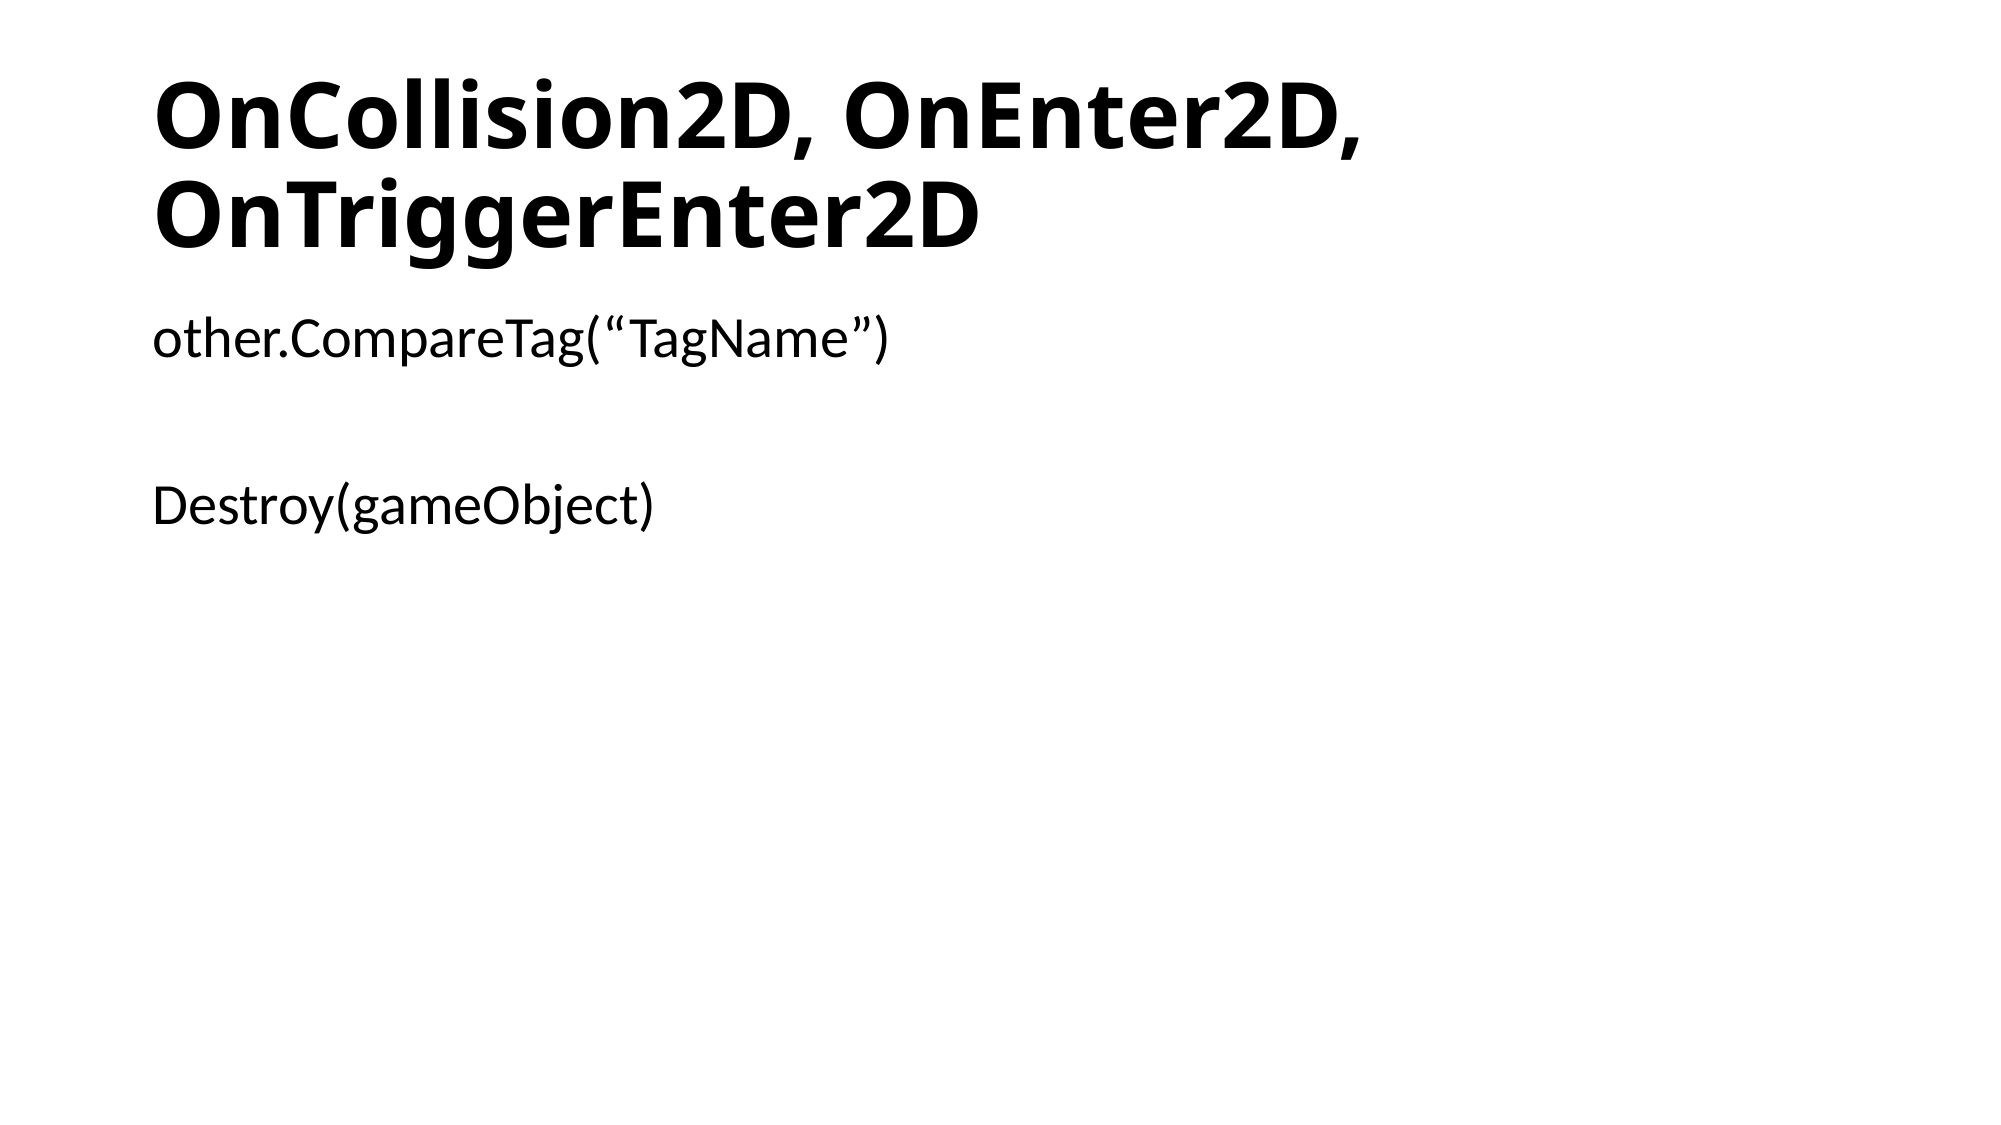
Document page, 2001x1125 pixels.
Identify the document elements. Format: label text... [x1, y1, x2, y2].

title OnCollision2D, OnEnter2D, OnTriggerEnter2D [137, 59, 1863, 278]
list other.CompareTag(“TagName”) Destroy(gameObject) [137, 299, 1863, 1014]
